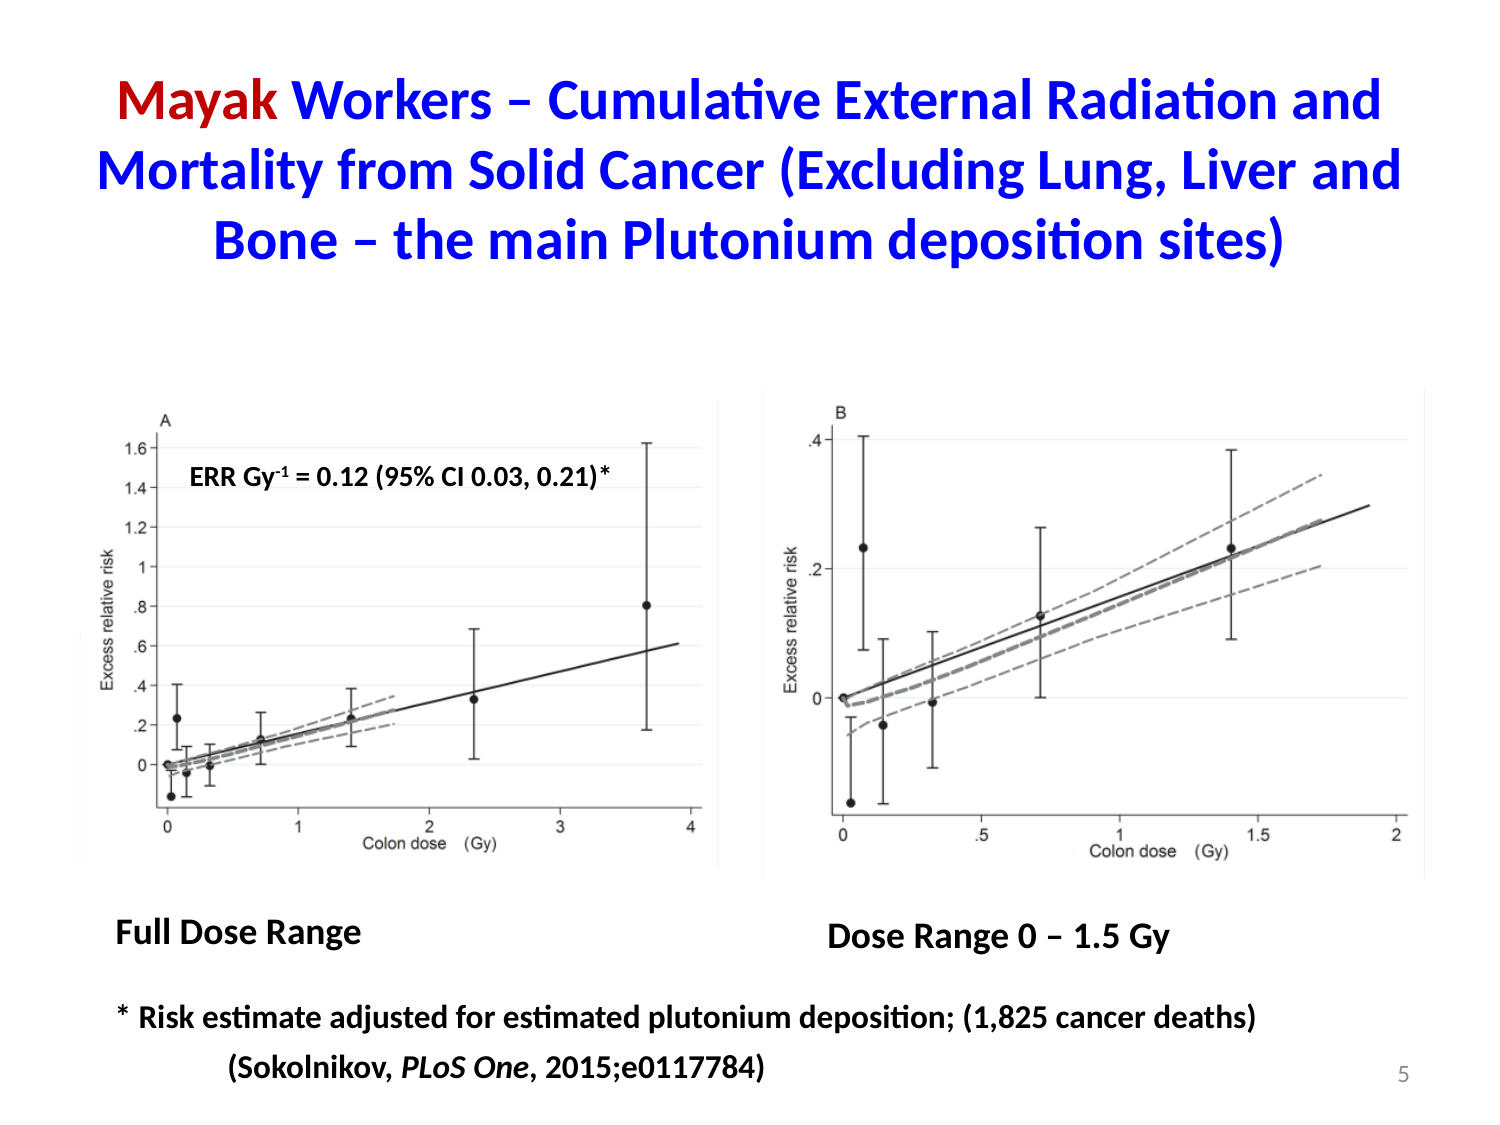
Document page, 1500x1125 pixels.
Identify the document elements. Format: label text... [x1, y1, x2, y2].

text_box Dose Range 0 – 1.5 Gy [812, 903, 1363, 964]
text_box * Risk estimate adjusted for estimated plutonium deposition; (1,825 cancer deaths) [99, 987, 1388, 1043]
slide_number 5 [1074, 1042, 1425, 1103]
text_box Full Dose Range [100, 899, 378, 960]
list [762, 388, 1426, 879]
title Mayak Workers – Cumulative External Radiation and Mortality from Solid Cancer (Excluding Lung, Liver and Bone – the main Plutonium deposition sites) [75, 45, 1425, 288]
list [74, 399, 738, 869]
text_box (Sokolnikov, PLoS One, 2015;e0117784) [212, 1043, 1013, 1093]
